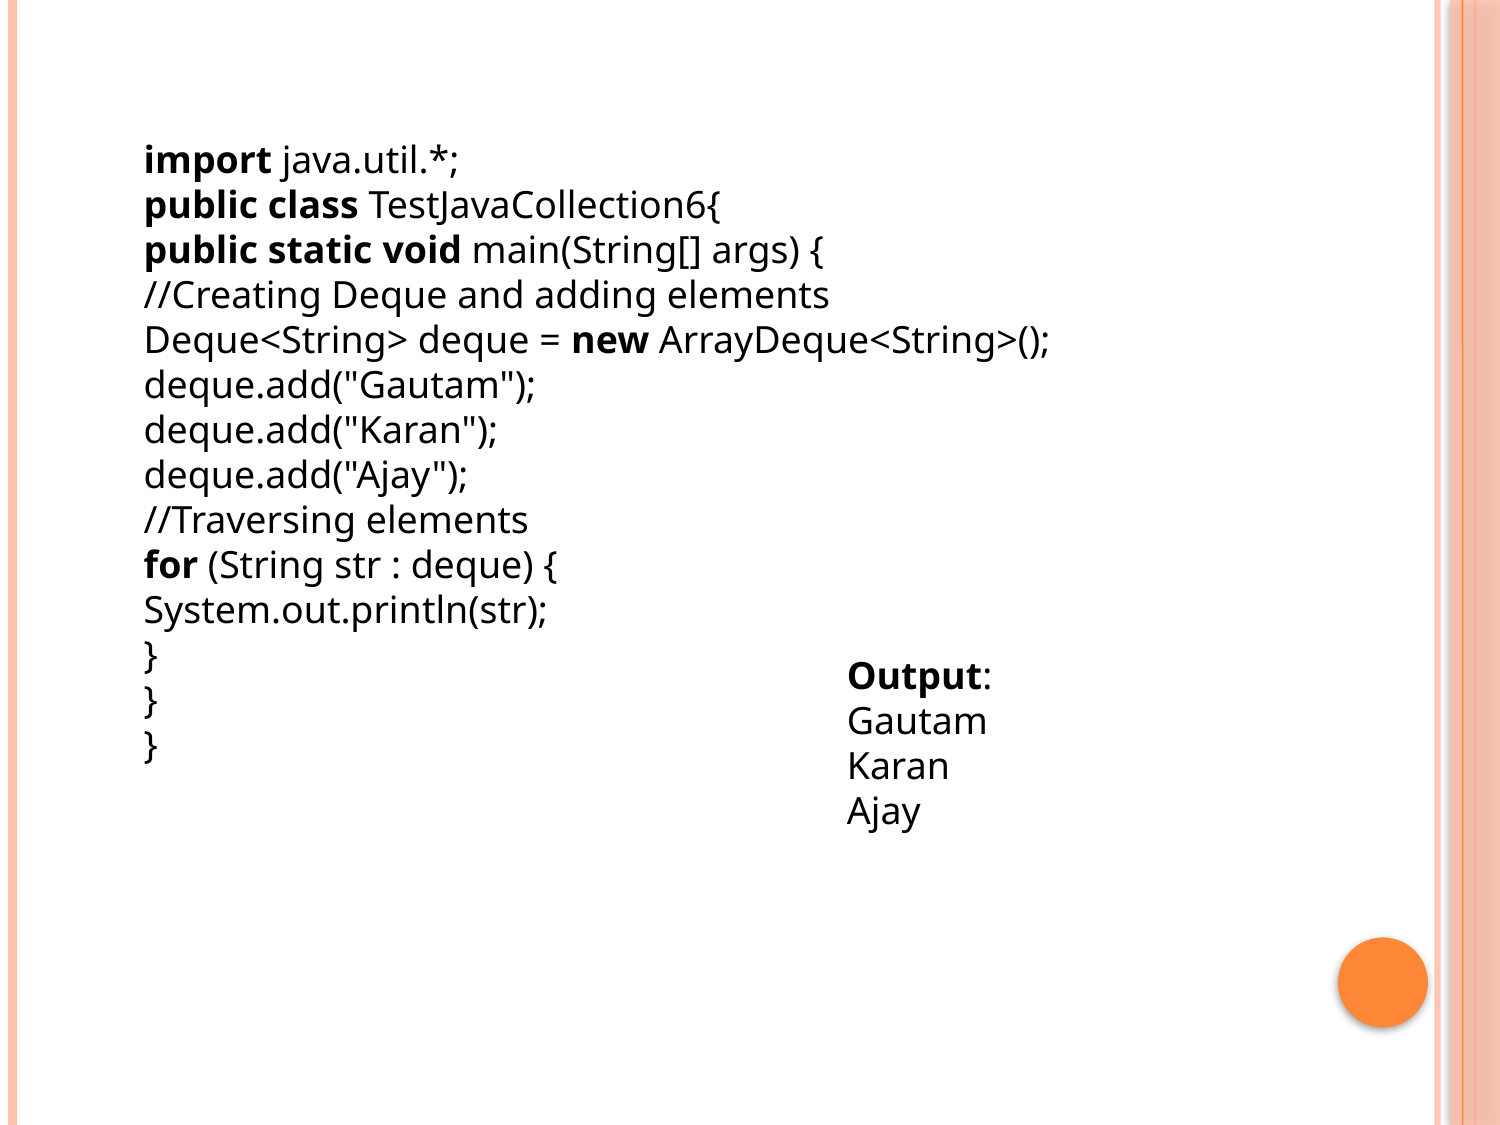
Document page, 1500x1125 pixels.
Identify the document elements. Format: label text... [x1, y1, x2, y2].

text_box Output: Gautam Karan Ajay [832, 644, 1383, 885]
text_box import java.util.*; public class TestJavaCollection6{ public static void main(String[] args) { //Creating Deque and adding elements Deque<String> deque = new ArrayDeque<String>(); deque.add("Gautam"); deque.add("Karan"); deque.add("Ajay"); //Traversing elements for (String str : deque) { System.out.println(str); } } } [128, 128, 1278, 819]
